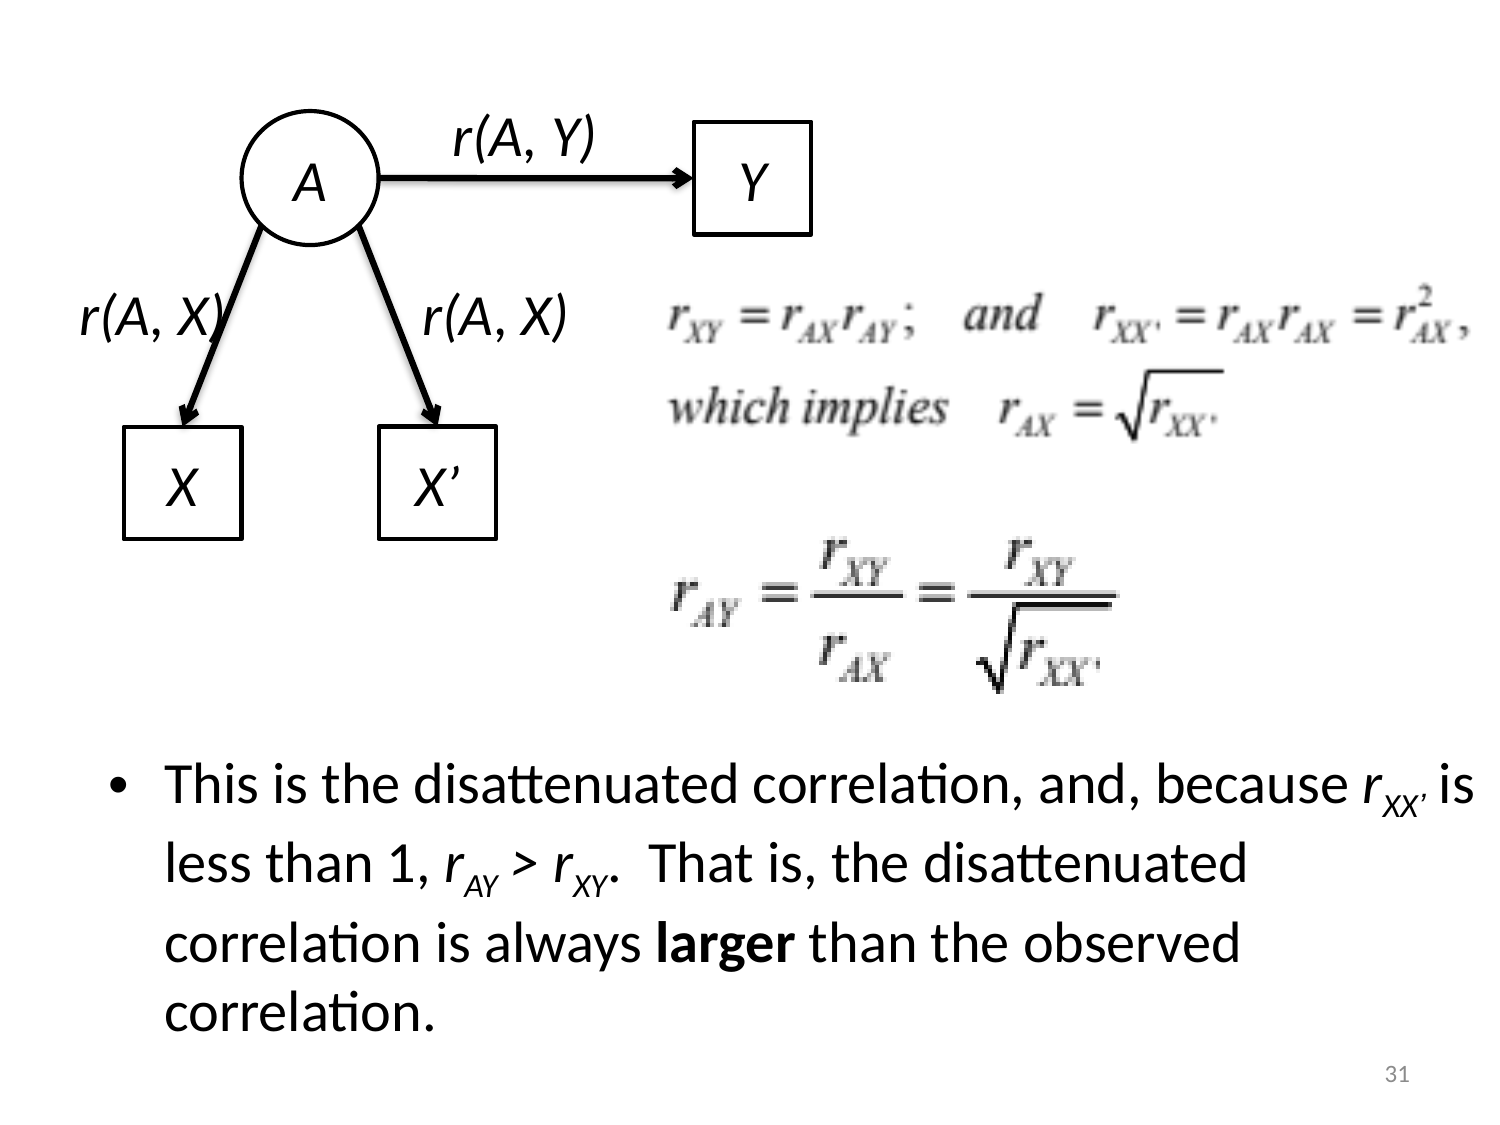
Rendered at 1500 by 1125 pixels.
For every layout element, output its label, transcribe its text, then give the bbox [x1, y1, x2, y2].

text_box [662, 507, 1126, 700]
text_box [64, 90, 812, 540]
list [816, 274, 1500, 445]
slide_number 31 [1074, 1078, 1425, 1103]
list This is the disattenuated correlation, and, because rXX’ is less than 1, rAY > rXY. That is, the disattenuated correlation is always larger than the observed correlation. [93, 737, 1500, 1078]
